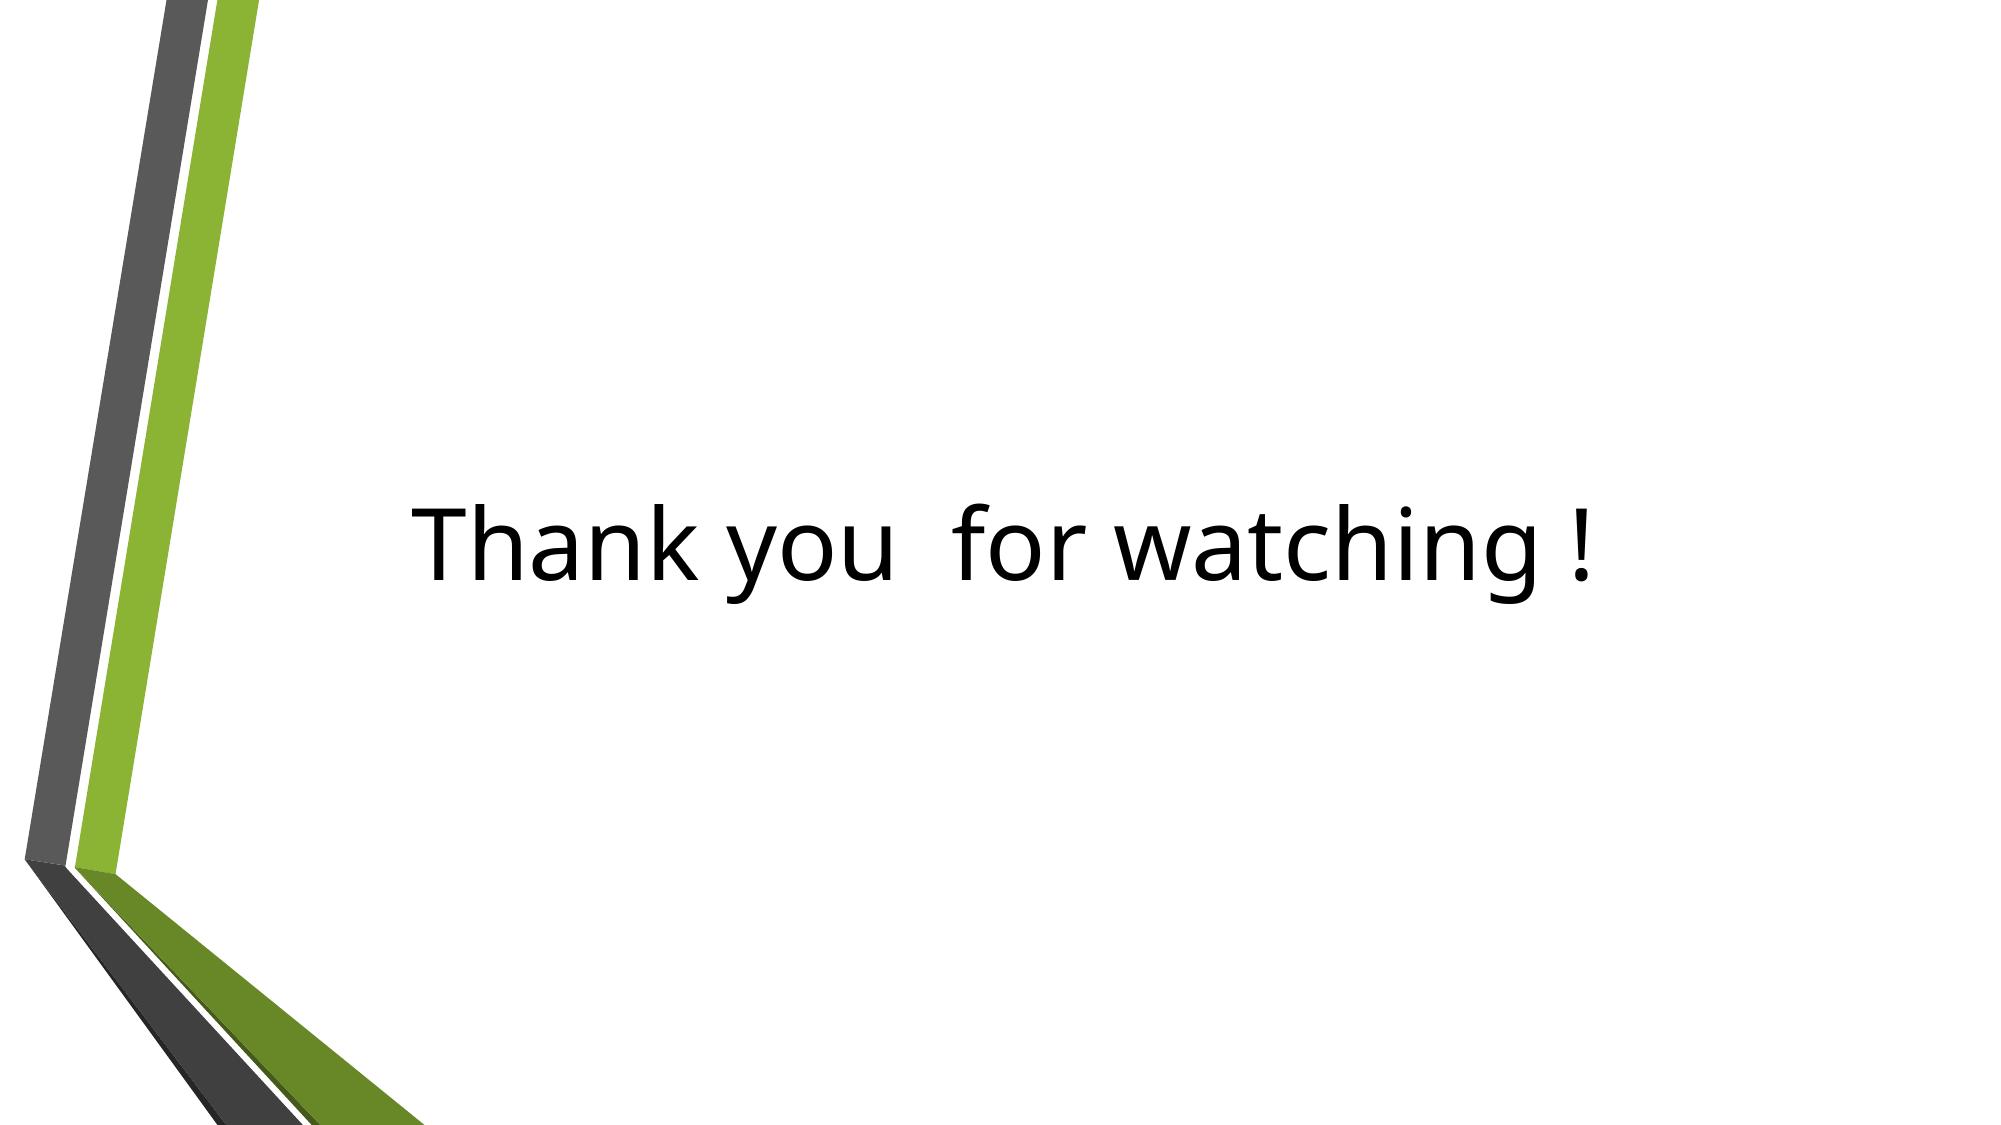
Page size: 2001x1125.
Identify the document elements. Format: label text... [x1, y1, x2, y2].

text_box Thank you for watching ! [397, 473, 1628, 608]
